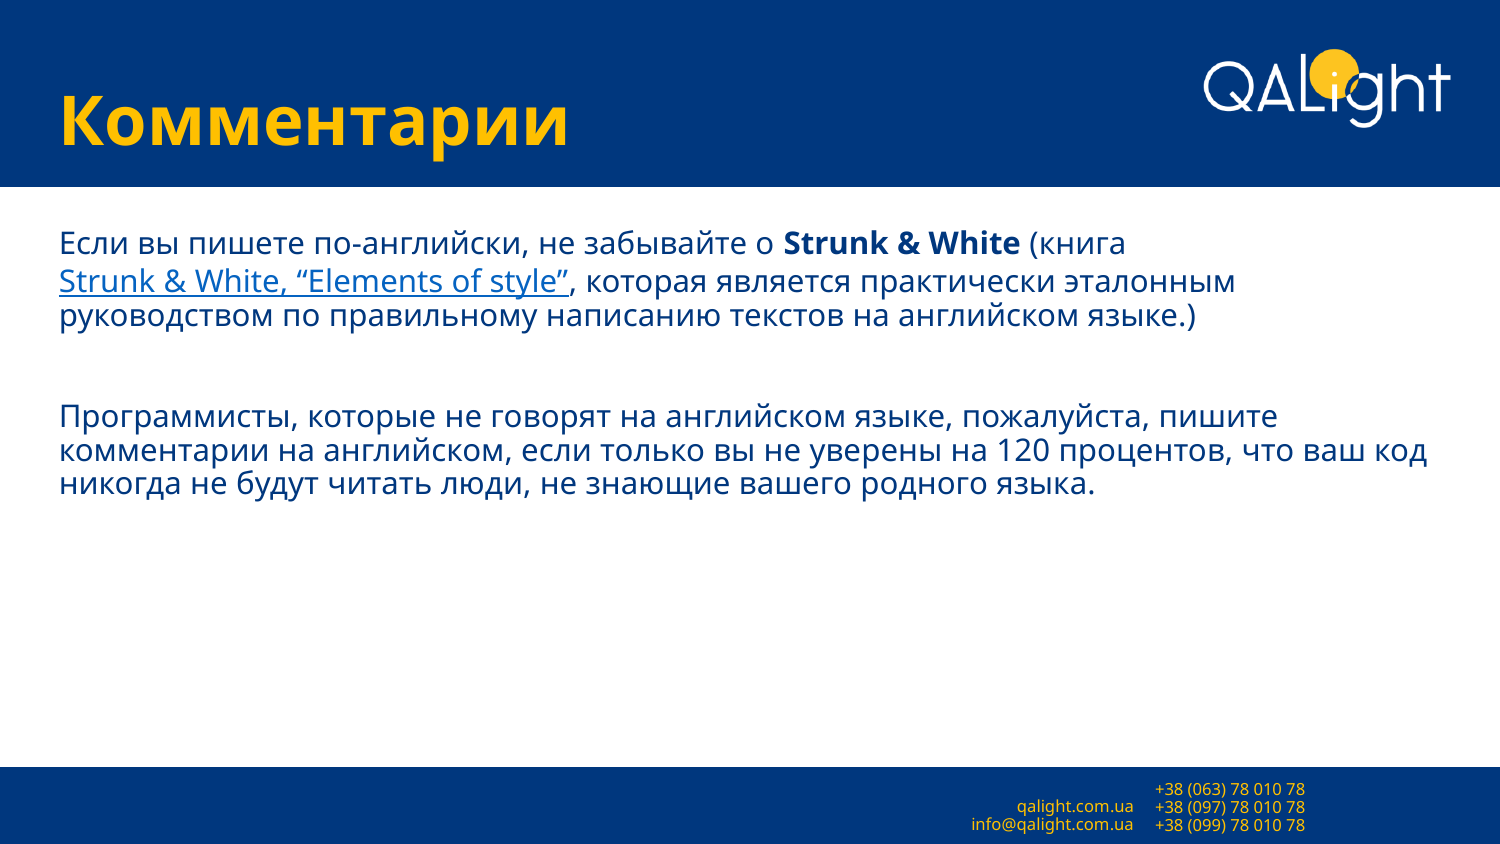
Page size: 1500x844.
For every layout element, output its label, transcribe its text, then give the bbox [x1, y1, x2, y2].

title Комментарии [47, 15, 1187, 172]
subtitle Если вы пишете по-английски, не забывайте о Strunk & White (книга Strunk & White, “Elements of style”, которая является практически эталонным руководством по правильному написанию текстов на английском языке.) Программисты, которые не говорят на английском языке, пожалуйста, пишите комментарии на английском, если только вы не уверены на 120 процентов, что ваш код никогда не будут читать люди, не знающие вашего родного языка. [47, 216, 1448, 763]
picture [1200, 48, 1453, 130]
